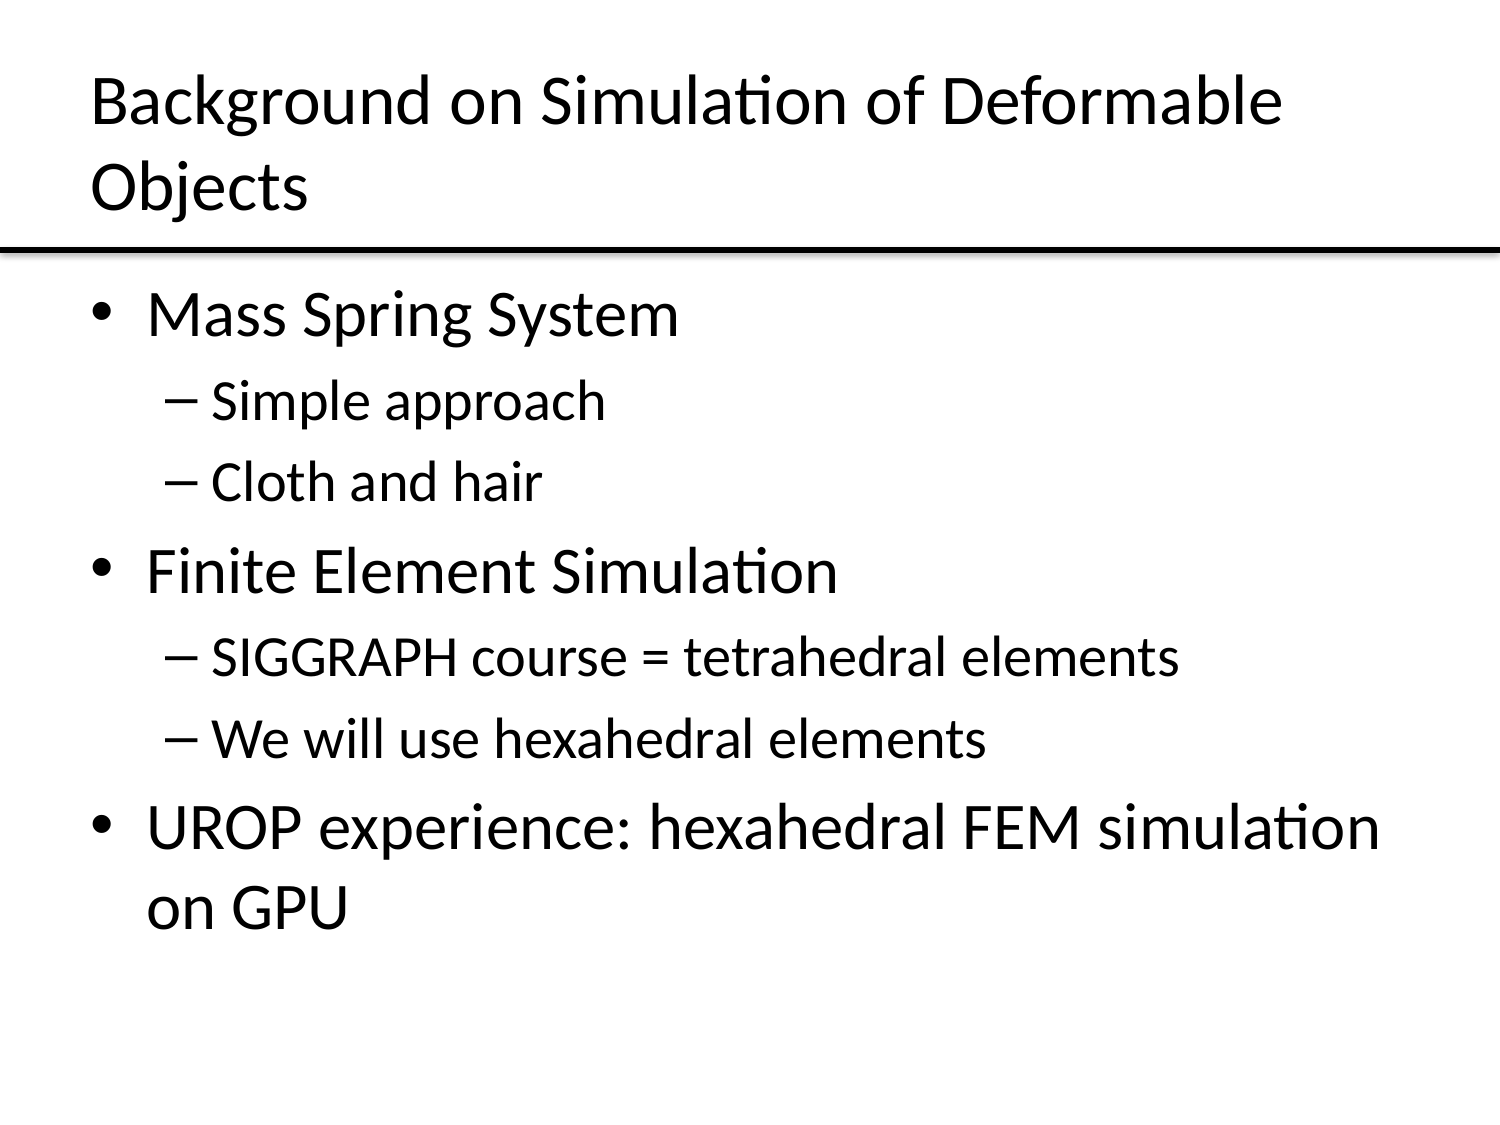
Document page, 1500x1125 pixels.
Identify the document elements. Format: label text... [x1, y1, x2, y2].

title Background on Simulation of Deformable Objects [75, 45, 1425, 233]
list Mass Spring System Simple approach Cloth and hair Finite Element Simulation SIGGRAPH course = tetrahedral elements We will use hexahedral elements UROP experience: hexahedral FEM simulation on GPU [75, 262, 1425, 1005]
